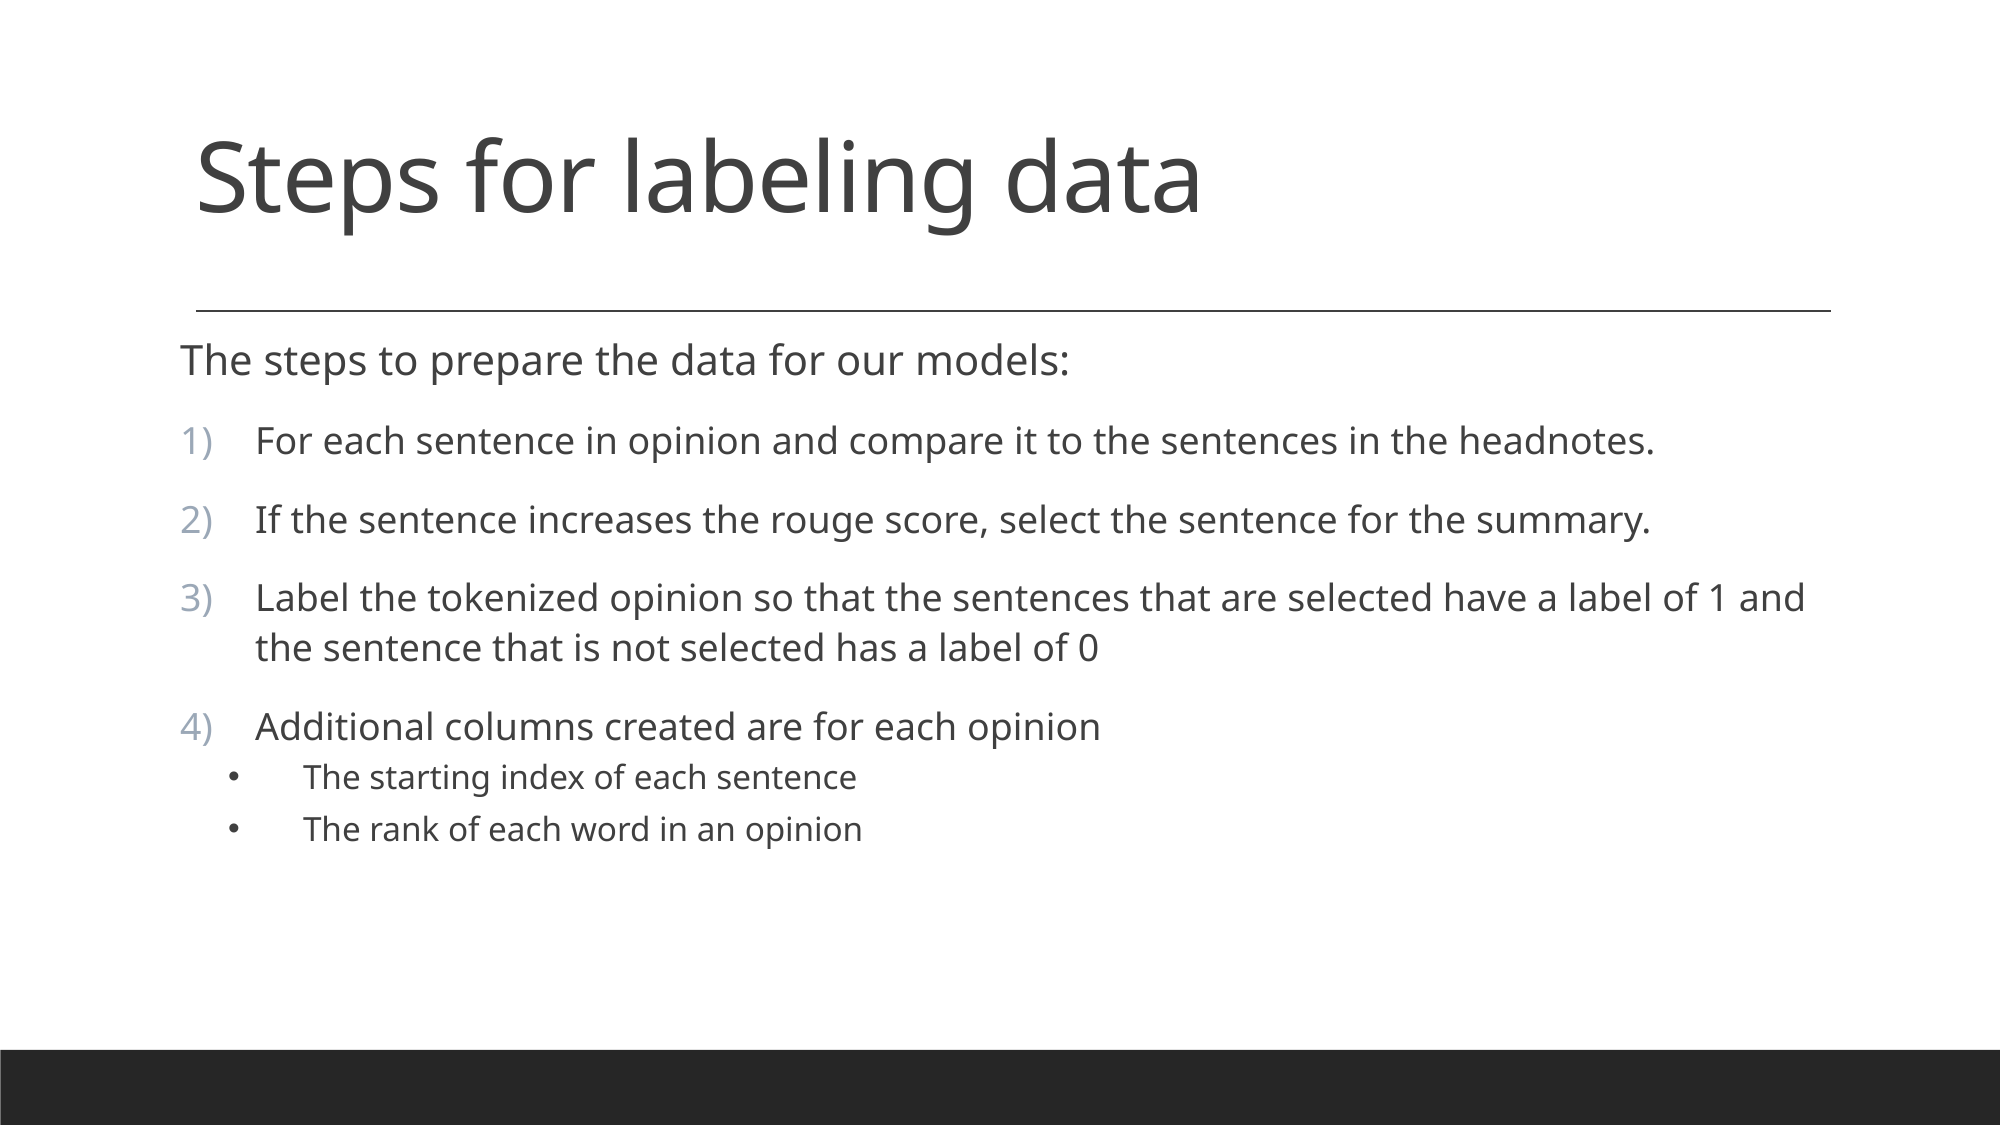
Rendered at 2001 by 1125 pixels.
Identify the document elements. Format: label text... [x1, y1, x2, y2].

title Steps for labeling data [180, 47, 1830, 241]
list The steps to prepare the data for our models: For each sentence in opinion and compare it to the sentences in the headnotes. If the sentence increases the rouge score, select the sentence for the summary. Label the tokenized opinion so that the sentences that are selected have a label of 1 and the sentence that is not selected has a label of 0 Additional columns created are for each opinion The starting index of each sentence The rank of each word in an opinion [180, 320, 1848, 1040]
